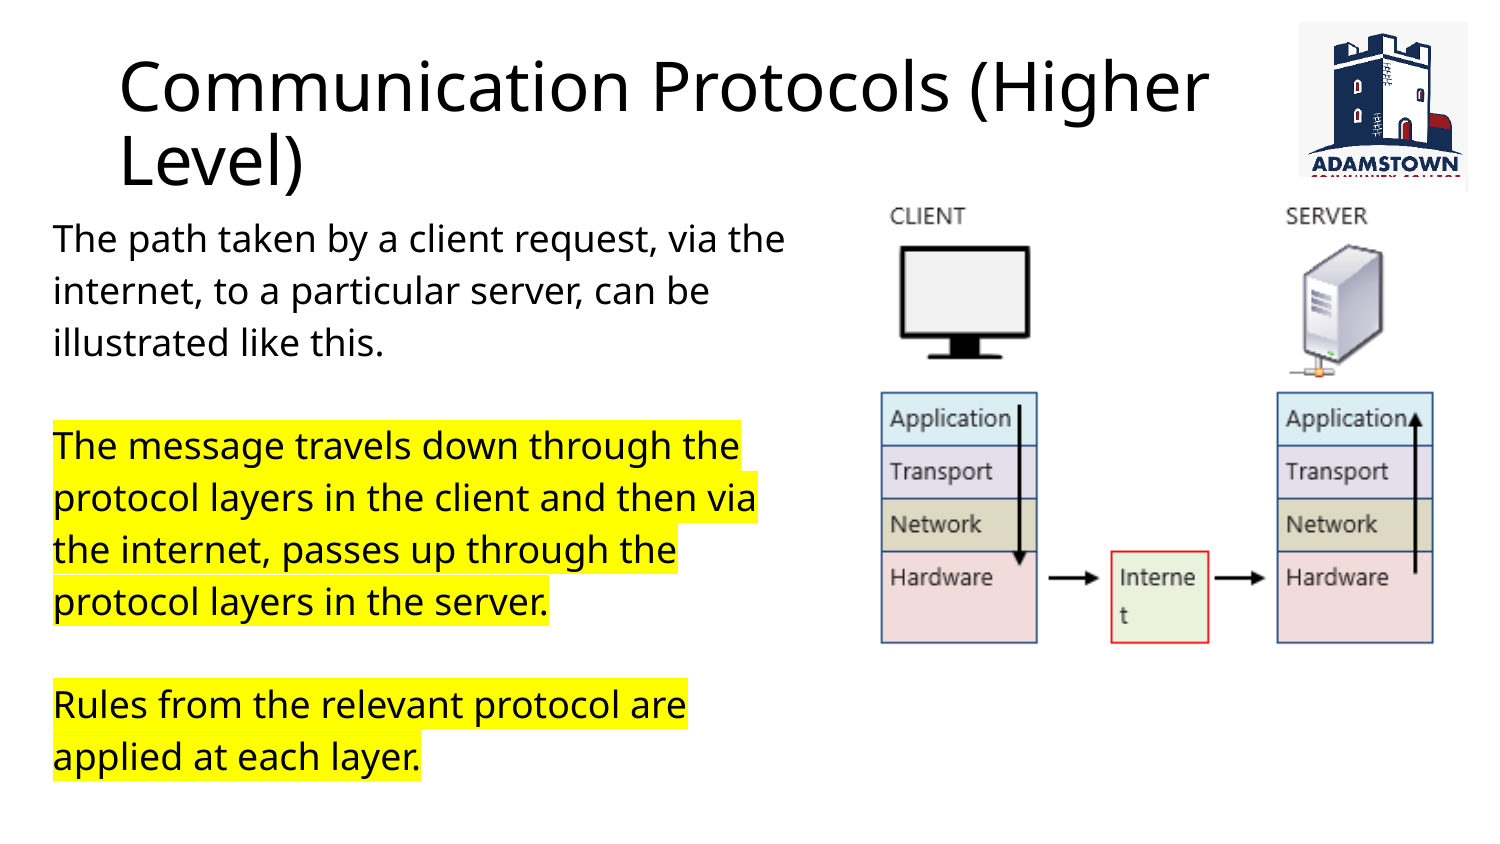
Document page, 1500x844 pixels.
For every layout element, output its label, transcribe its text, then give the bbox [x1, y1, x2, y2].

title Communication Protocols (Higher Level) [103, 44, 1397, 208]
picture [863, 22, 1469, 666]
text_box The path taken by a client request, via the internet, to a particular server, can be illustrated like this. The message travels down through the protocol layers in the client and then via the internet, passes up through the protocol layers in the server. Rules from the relevant protocol are applied at each layer. [37, 193, 830, 777]
